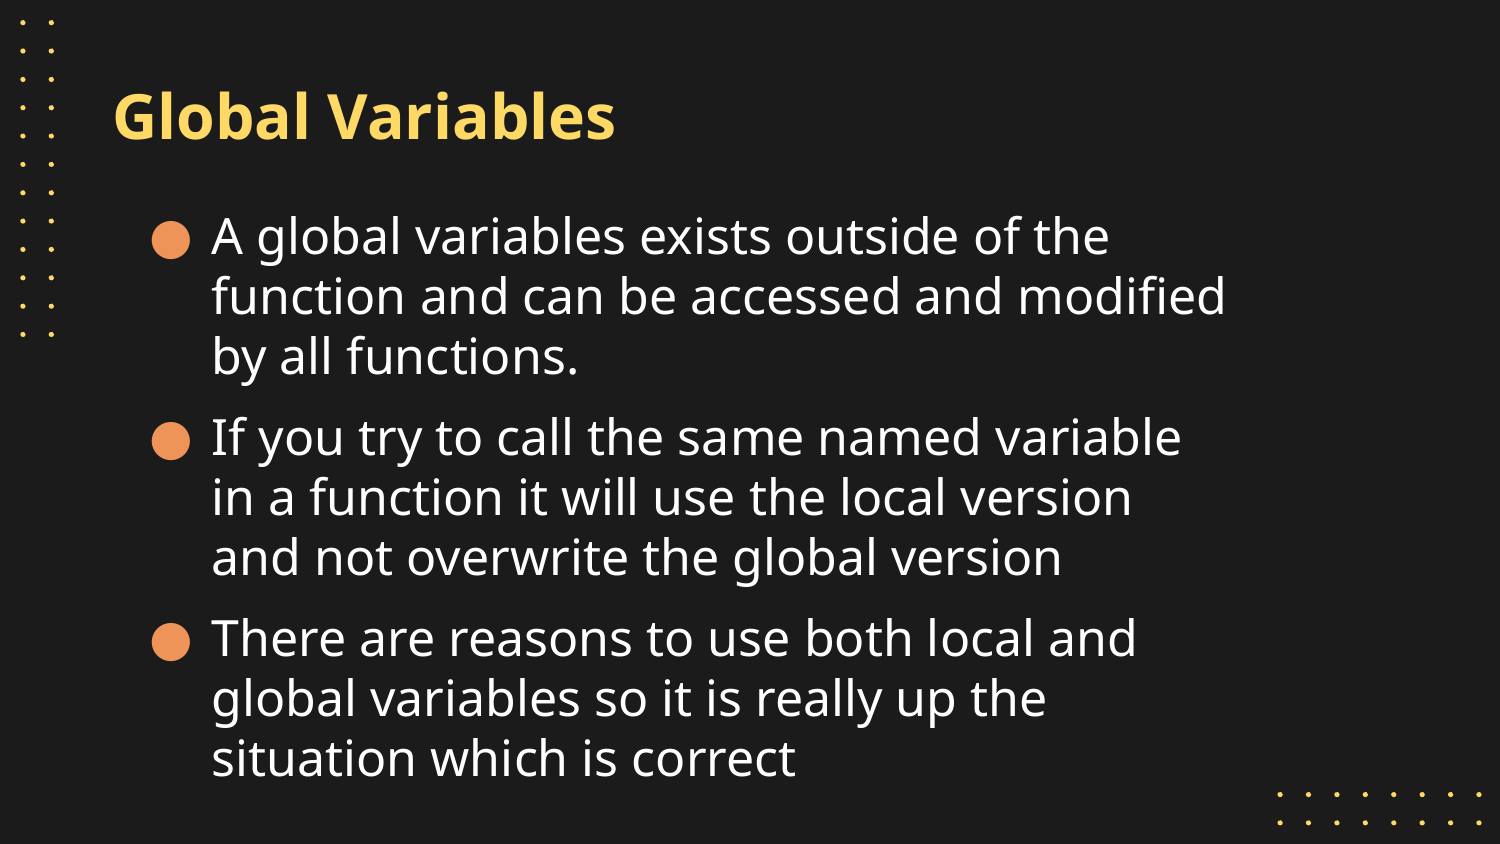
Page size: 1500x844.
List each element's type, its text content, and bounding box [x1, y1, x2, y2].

list A global variables exists outside of the function and can be accessed and modified by all functions. If you try to call the same named variable in a function it will use the local version and not overwrite the global version There are reasons to use both local and global variables so it is really up the situation which is correct [121, 189, 1244, 812]
title Global Variables [97, 61, 885, 156]
